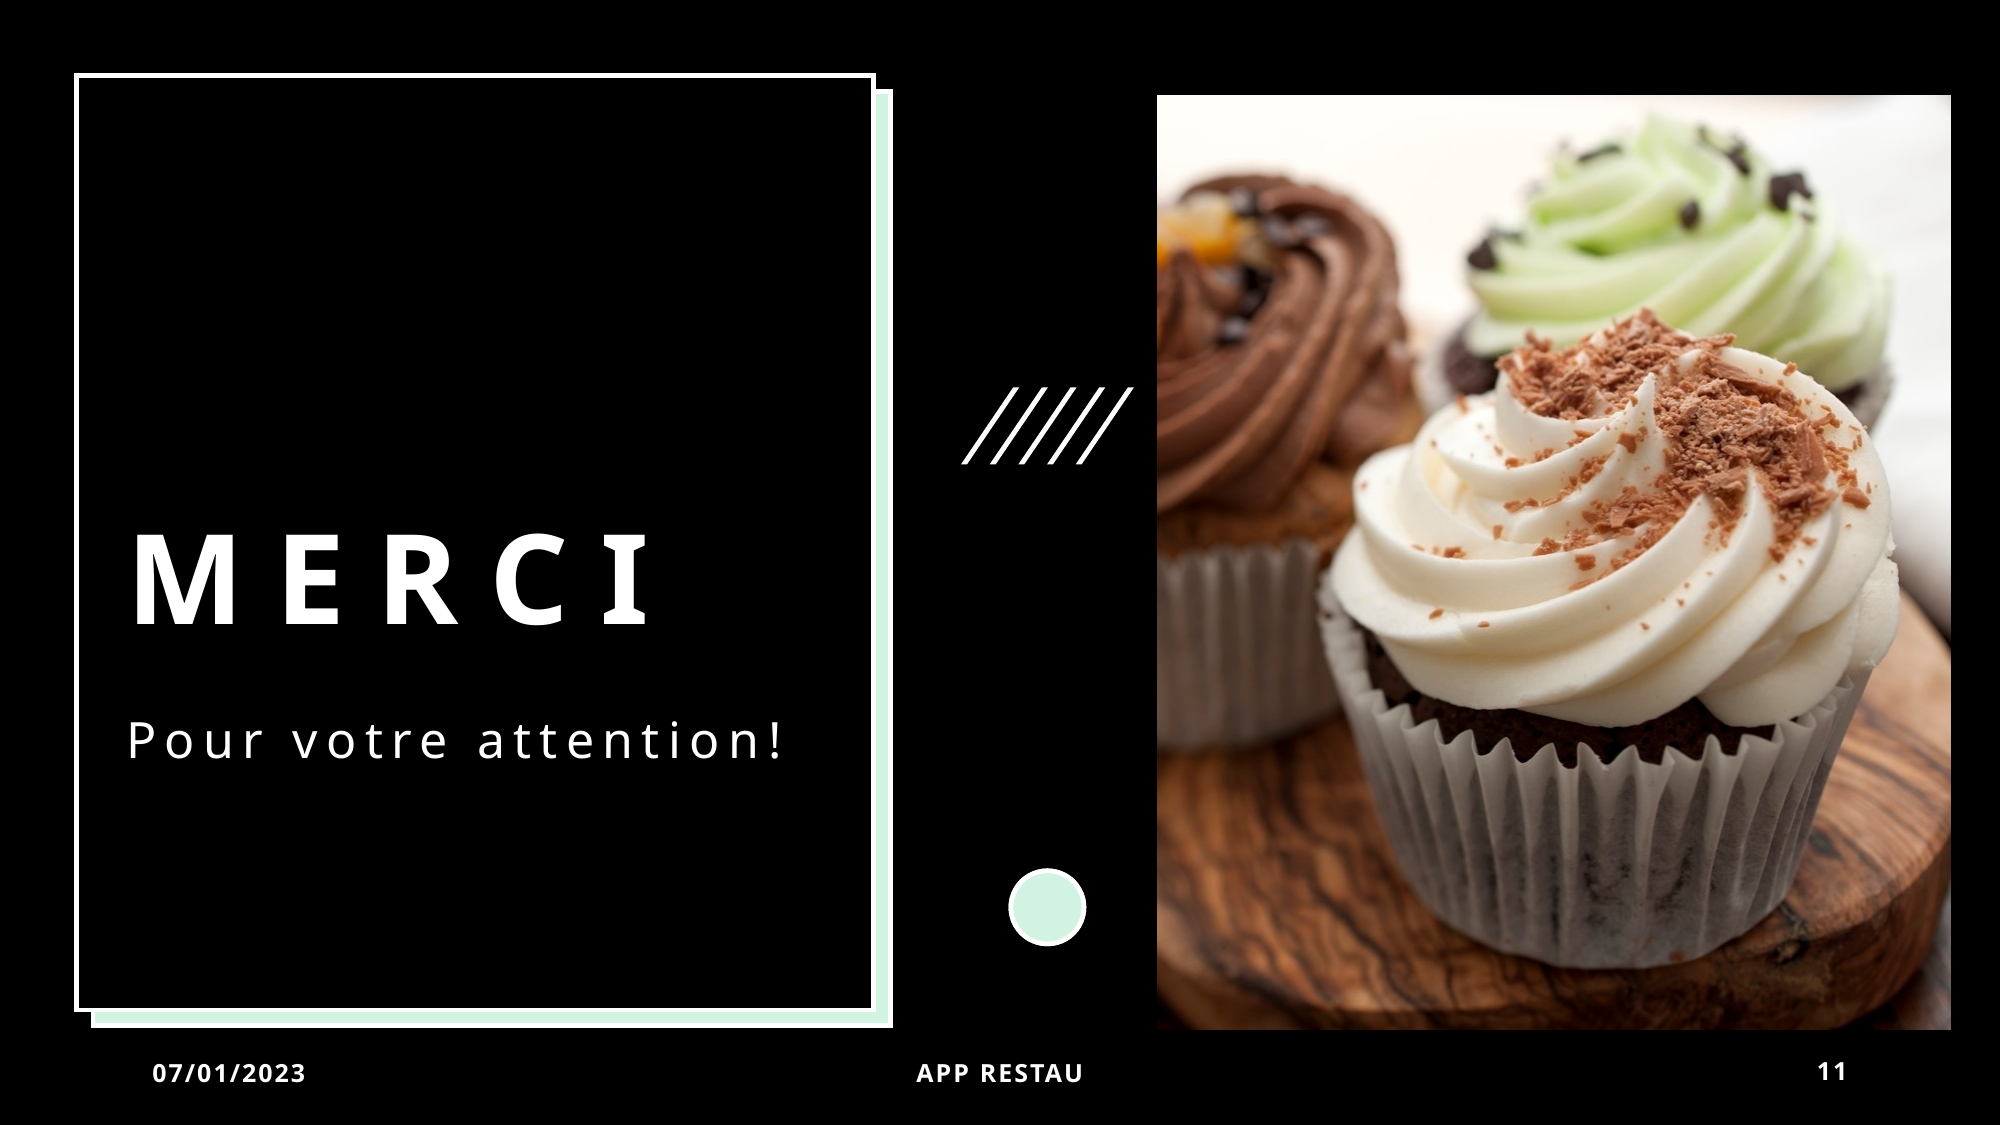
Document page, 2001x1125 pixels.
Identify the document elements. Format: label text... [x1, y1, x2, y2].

footer App restau [662, 1042, 1338, 1103]
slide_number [137, 1042, 588, 1103]
subtitle Pour votre attention! [111, 701, 838, 958]
picture [1157, 95, 1951, 1030]
title MERCI [111, 132, 838, 660]
slide_number 11 [1412, 1042, 1863, 1103]
